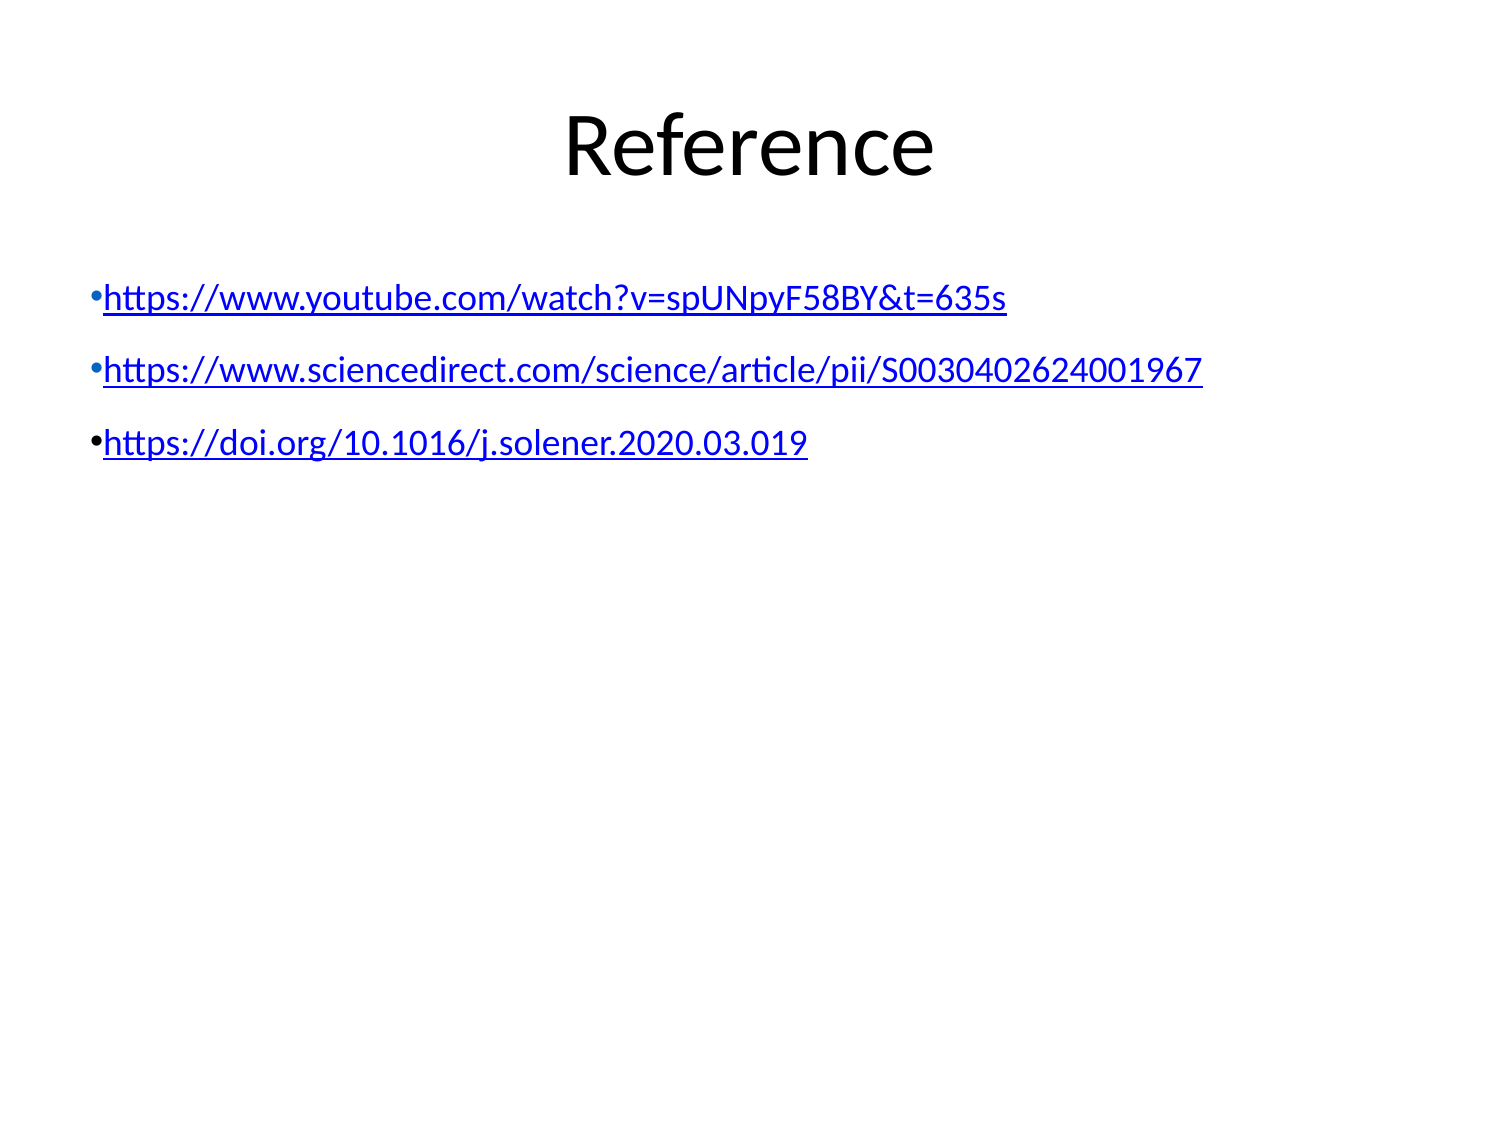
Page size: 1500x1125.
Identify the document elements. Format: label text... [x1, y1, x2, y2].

title Reference [75, 45, 1425, 233]
list https://www.youtube.com/watch?v=spUNpyF58BY&t=635s https://www.sciencedirect.com/science/article/pii/S0030402624001967 https://doi.org/10.1016/j.solener.2020.03.019 [75, 262, 1425, 1005]
